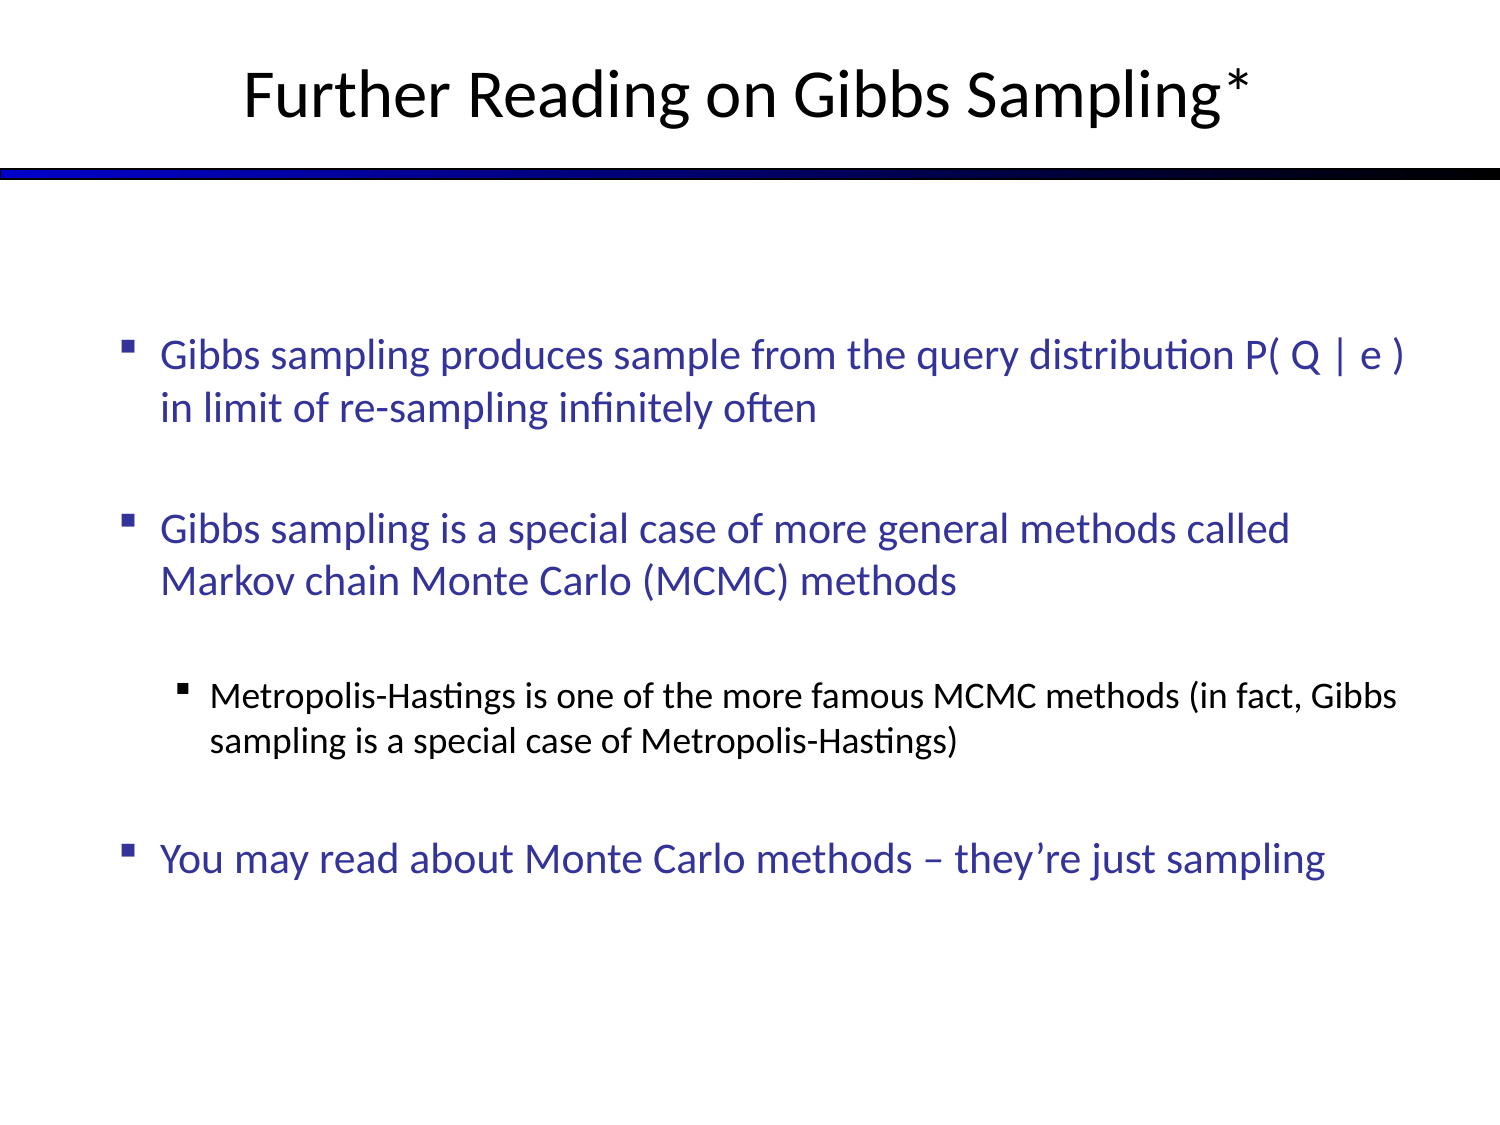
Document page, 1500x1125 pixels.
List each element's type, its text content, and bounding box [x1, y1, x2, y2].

title Further Reading on Gibbs Sampling* [0, 0, 1500, 184]
list Gibbs sampling produces sample from the query distribution P( Q | e ) in limit of re-sampling infinitely often Gibbs sampling is a special case of more general methods called Markov chain Monte Carlo (MCMC) methods Metropolis-Hastings is one of the more famous MCMC methods (in fact, Gibbs sampling is a special case of Metropolis-Hastings) You may read about Monte Carlo methods – they’re just sampling [102, 318, 1426, 901]
